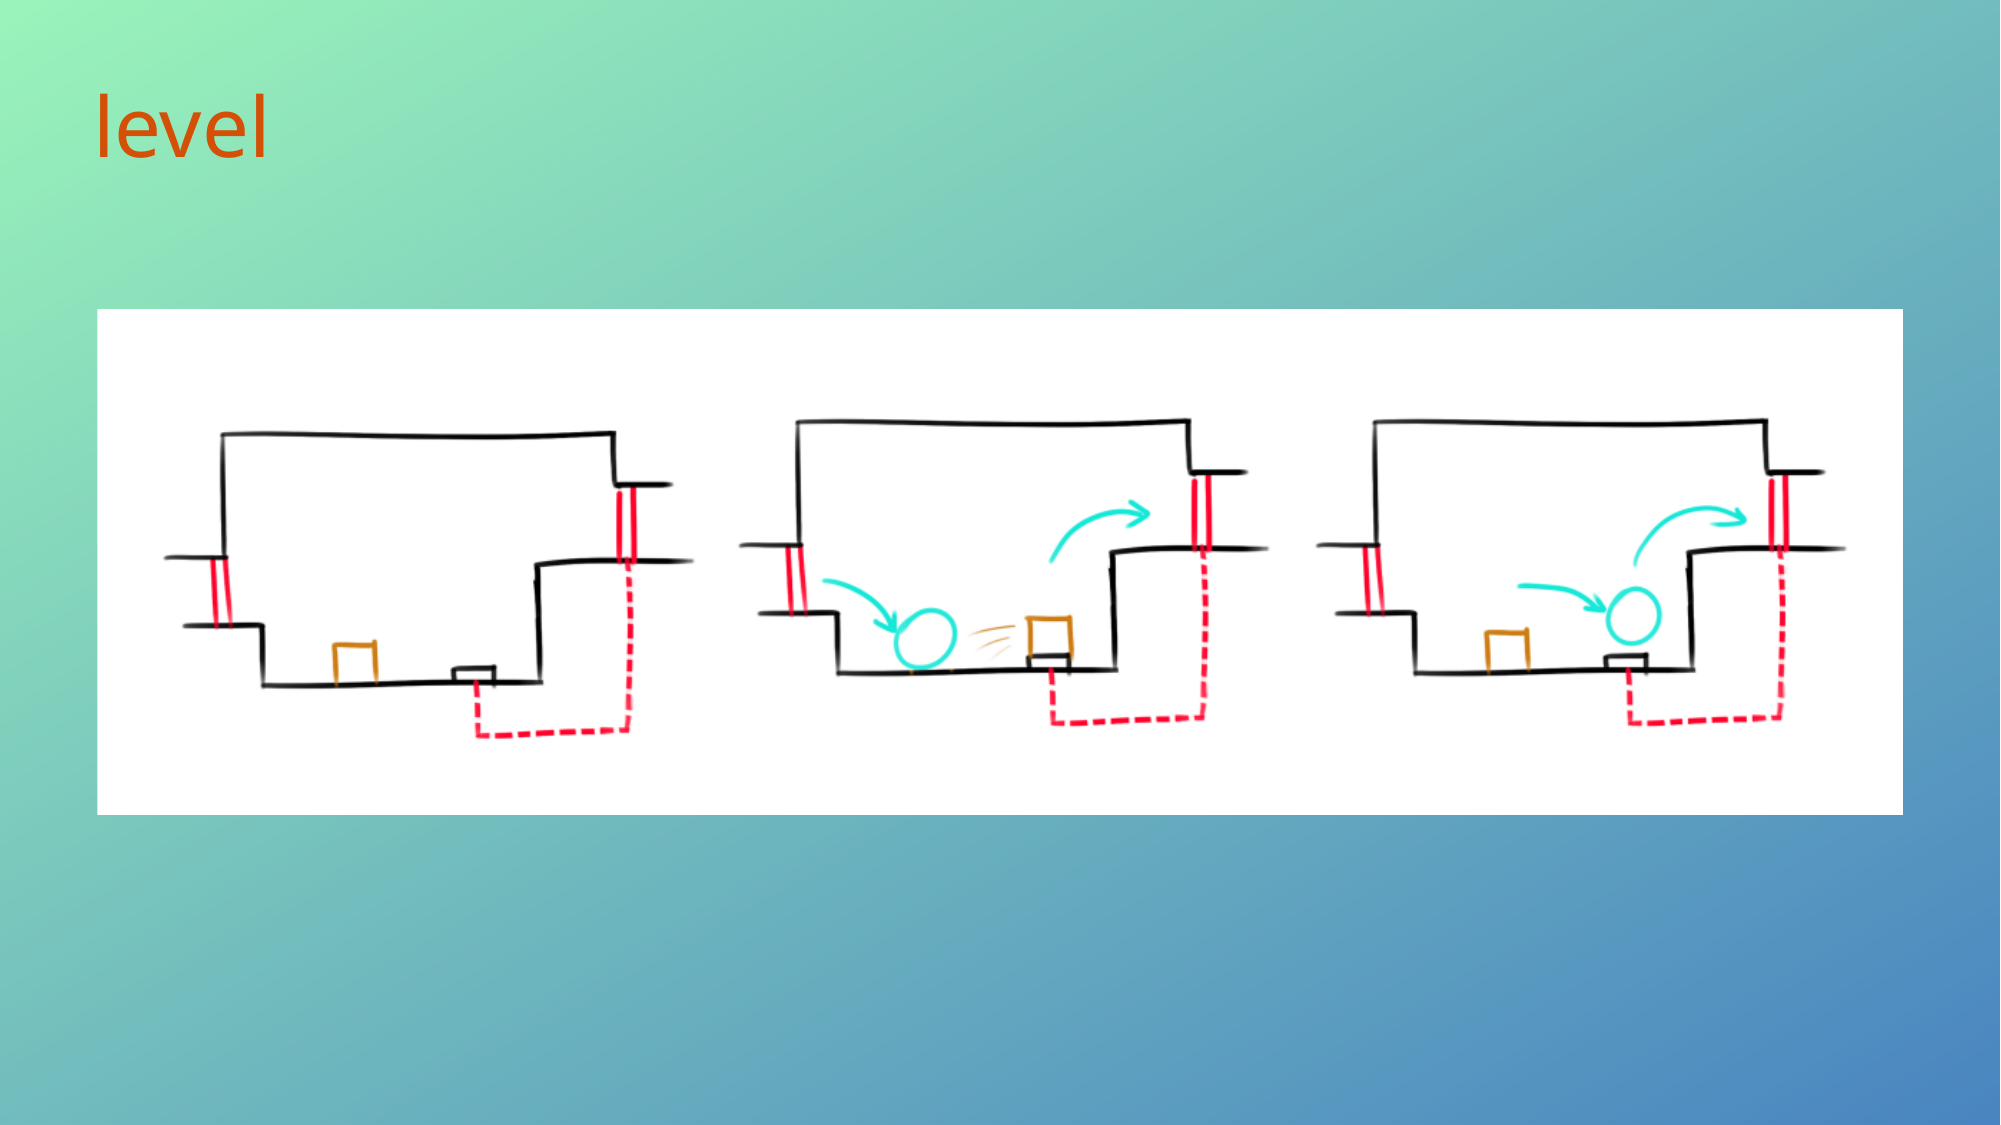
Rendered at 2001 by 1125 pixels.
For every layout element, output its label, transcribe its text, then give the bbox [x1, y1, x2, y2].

text_box level [78, 66, 746, 182]
picture [97, 309, 1903, 815]
